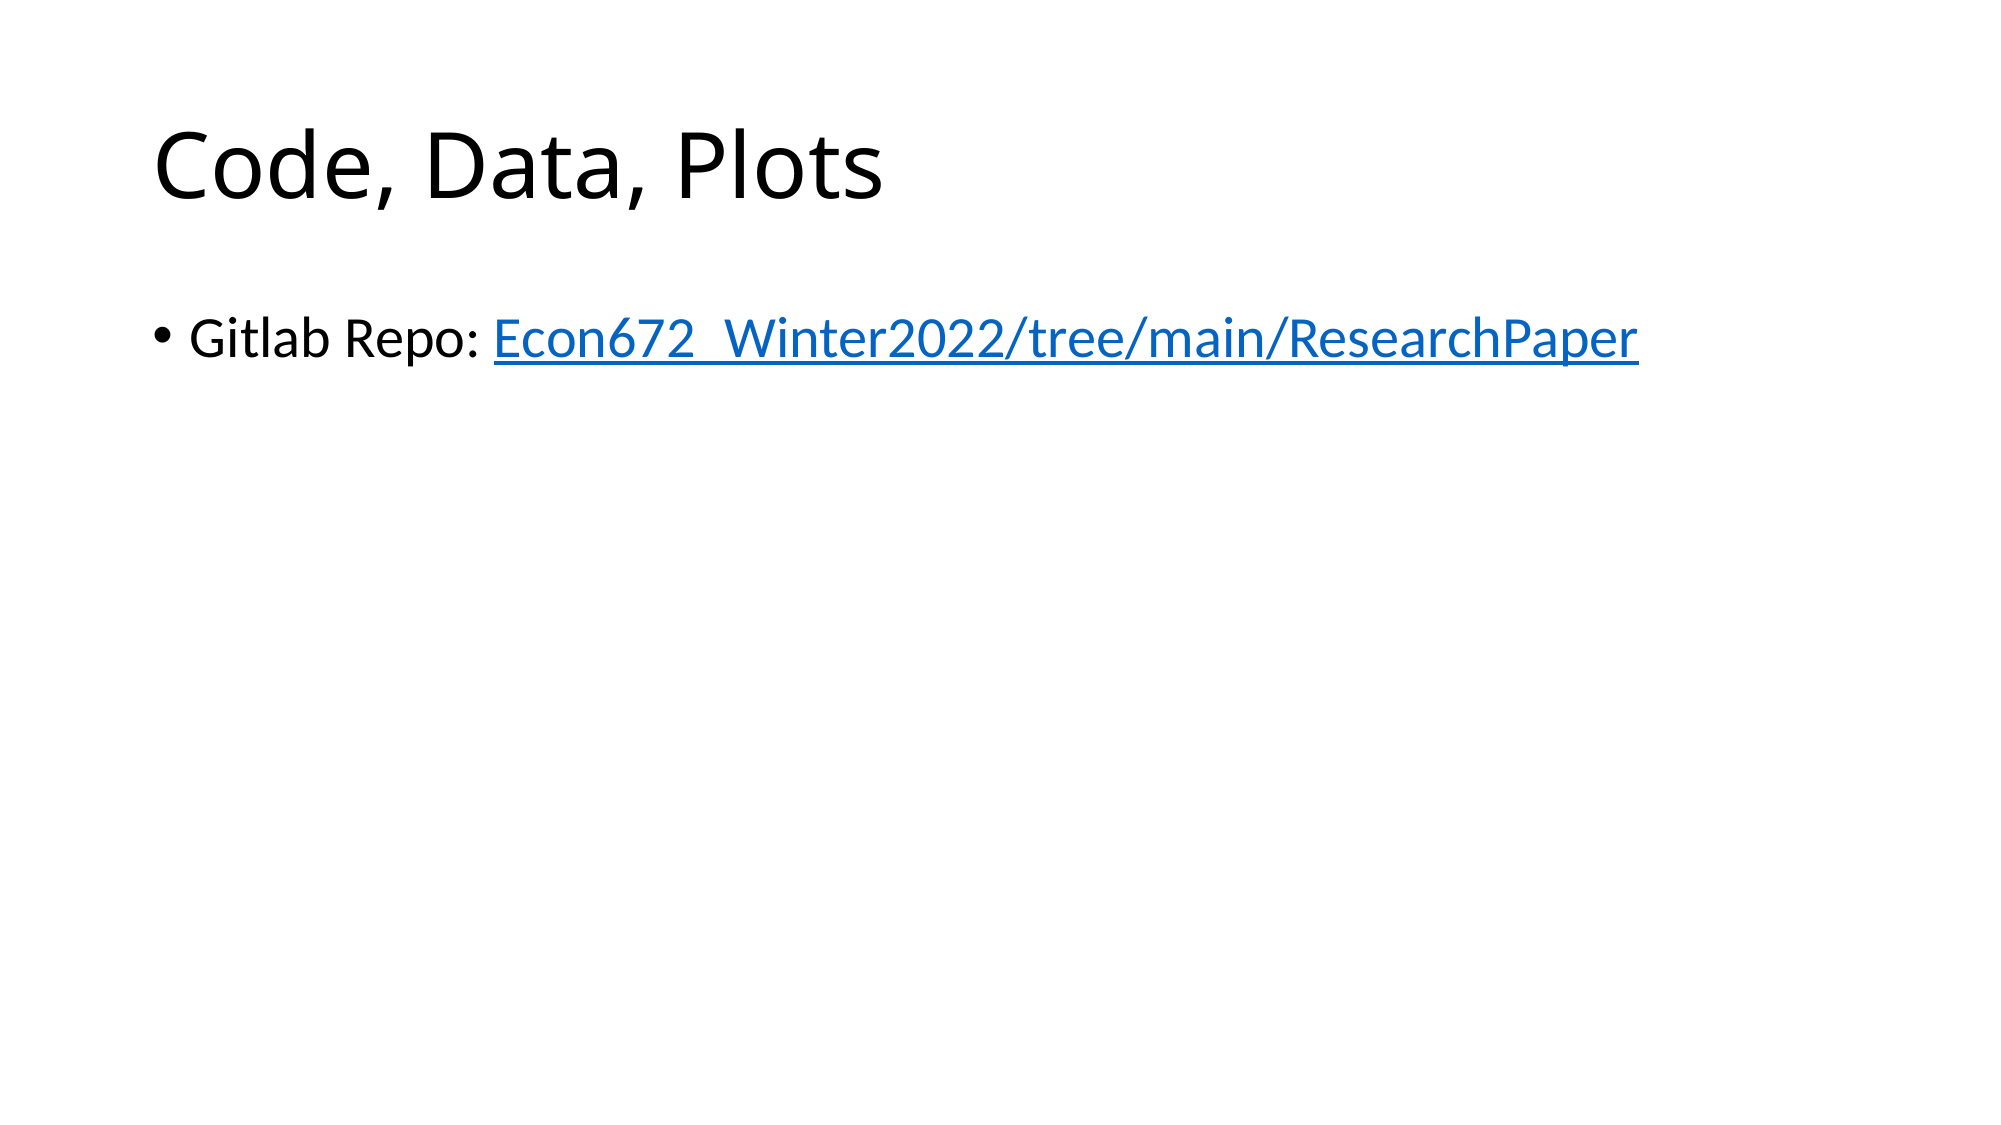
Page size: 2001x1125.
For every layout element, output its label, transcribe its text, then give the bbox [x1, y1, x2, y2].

list Gitlab Repo: Econ672_Winter2022/tree/main/ResearchPaper [137, 299, 1863, 1014]
title Code, Data, Plots [137, 59, 1863, 278]
